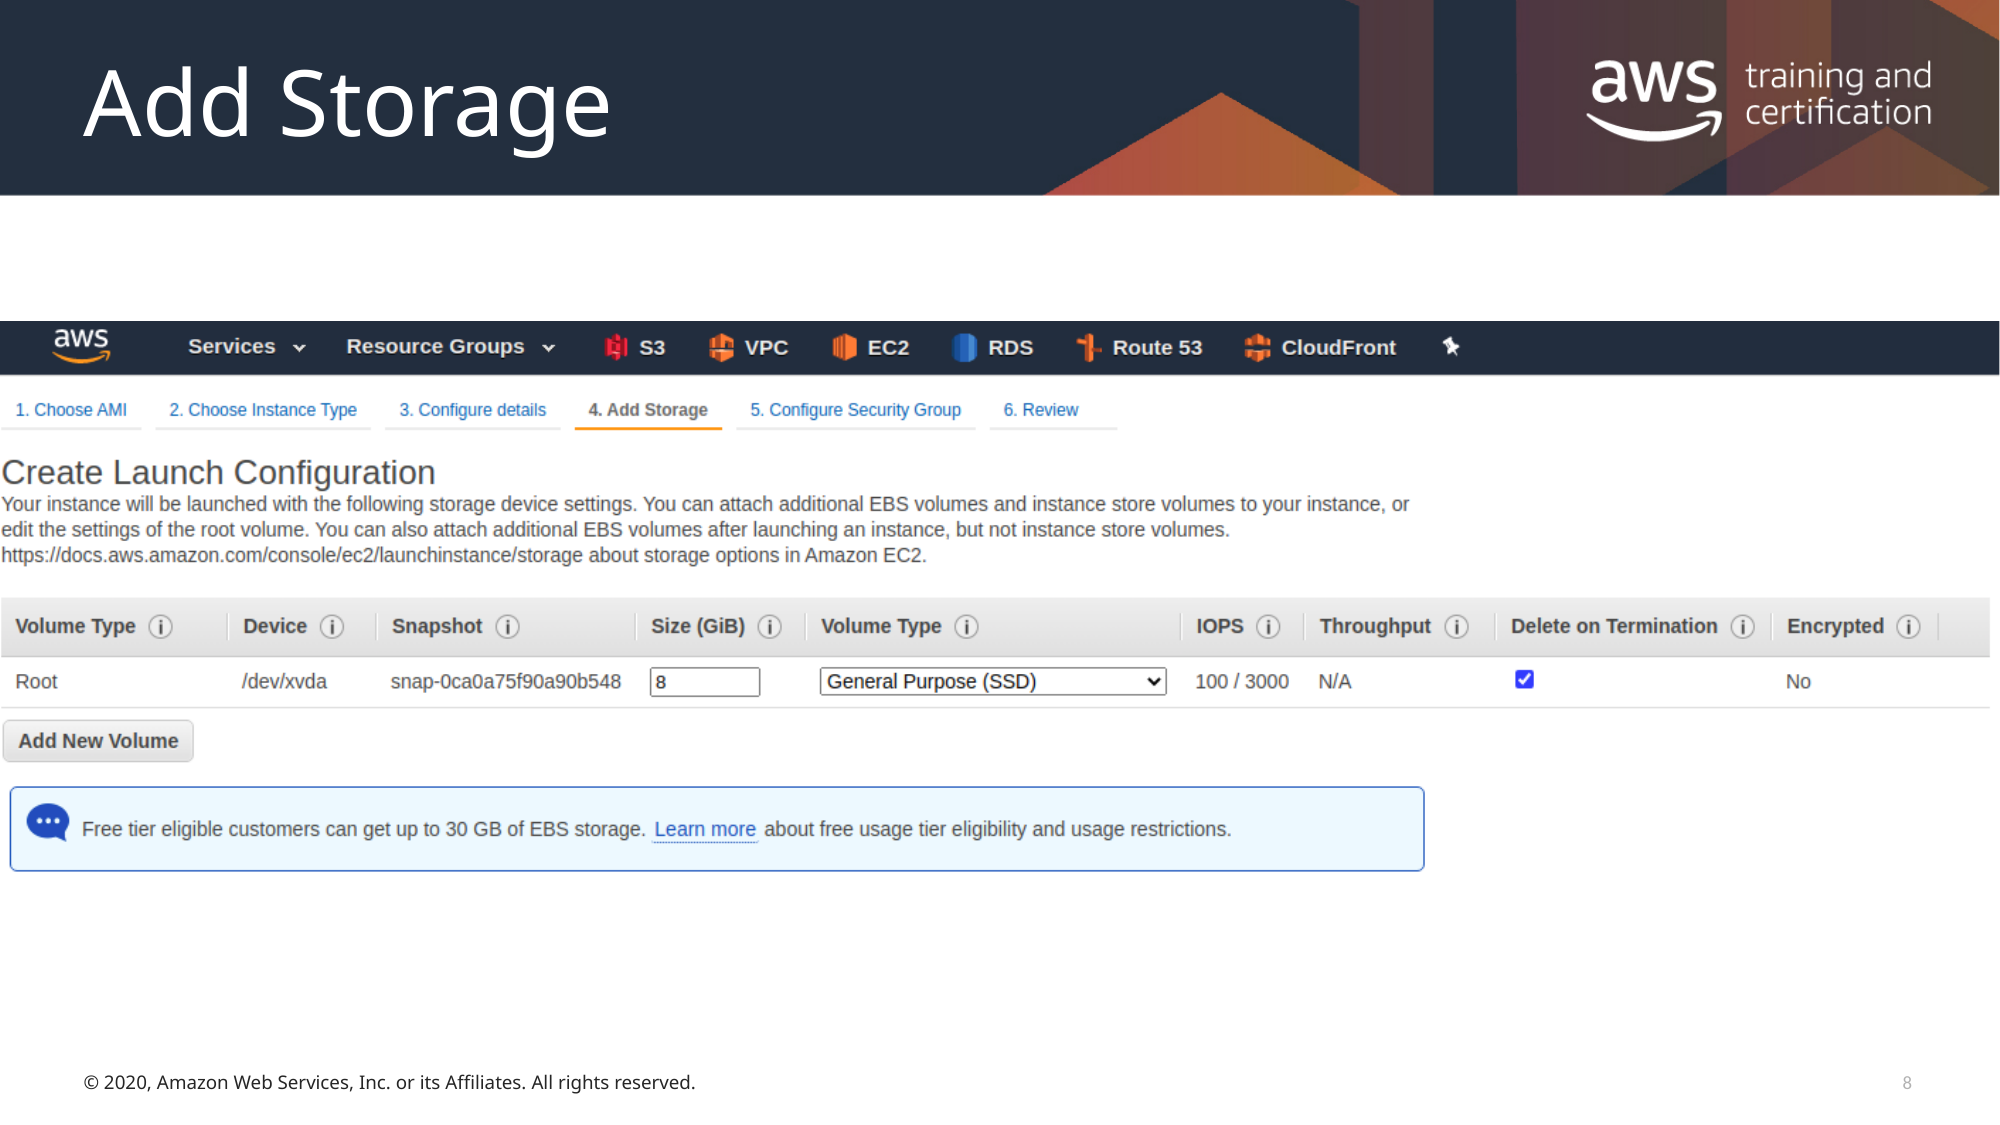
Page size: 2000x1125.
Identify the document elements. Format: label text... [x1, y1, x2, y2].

title Add Storage [68, 43, 1560, 172]
picture [0, 0, 2000, 321]
picture [0, 876, 2000, 1125]
slide_number 7 [1477, 1052, 1928, 1113]
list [0, 321, 2000, 876]
